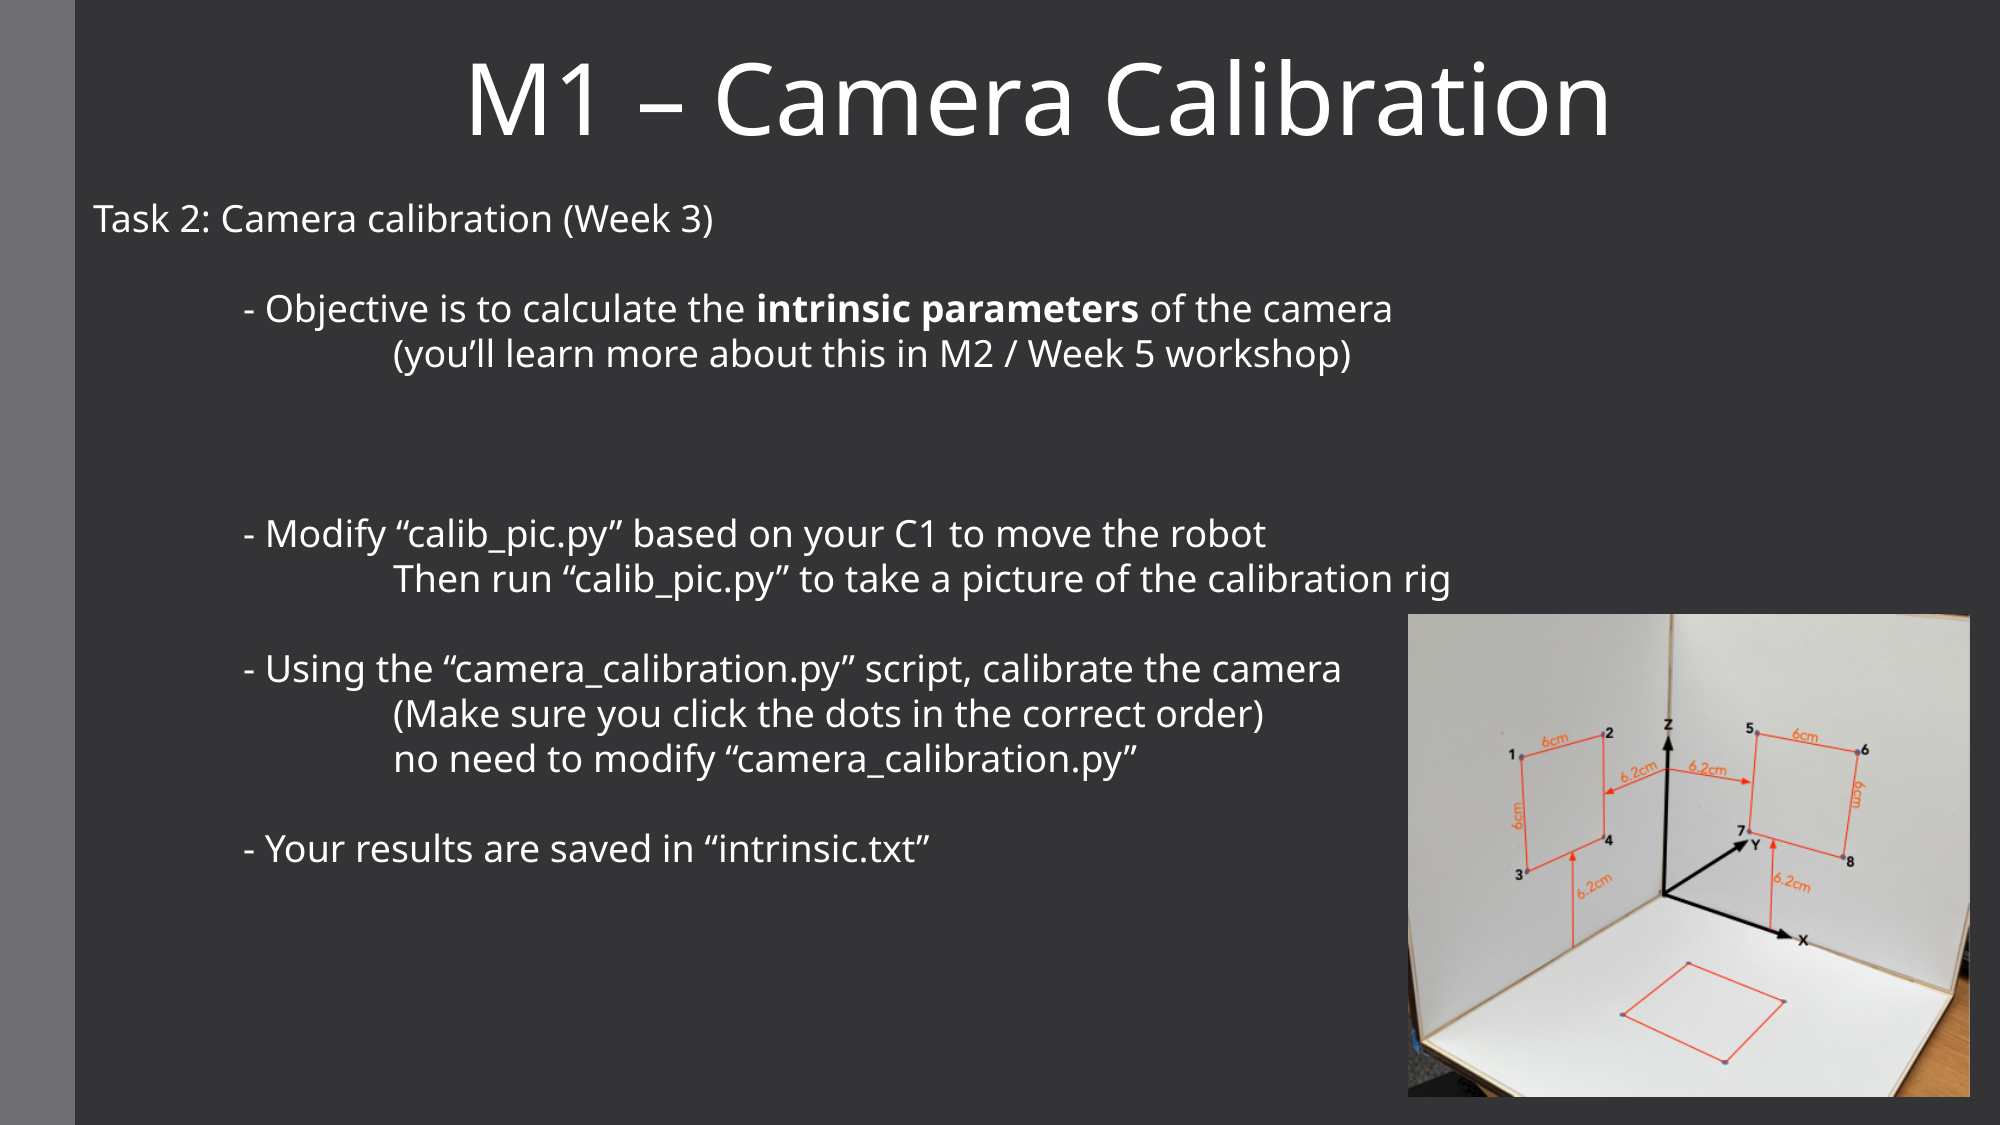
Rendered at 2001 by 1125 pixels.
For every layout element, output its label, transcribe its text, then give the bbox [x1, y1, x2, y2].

text_box M1 – Camera Calibration [78, 28, 2000, 163]
picture [1408, 614, 1970, 1097]
